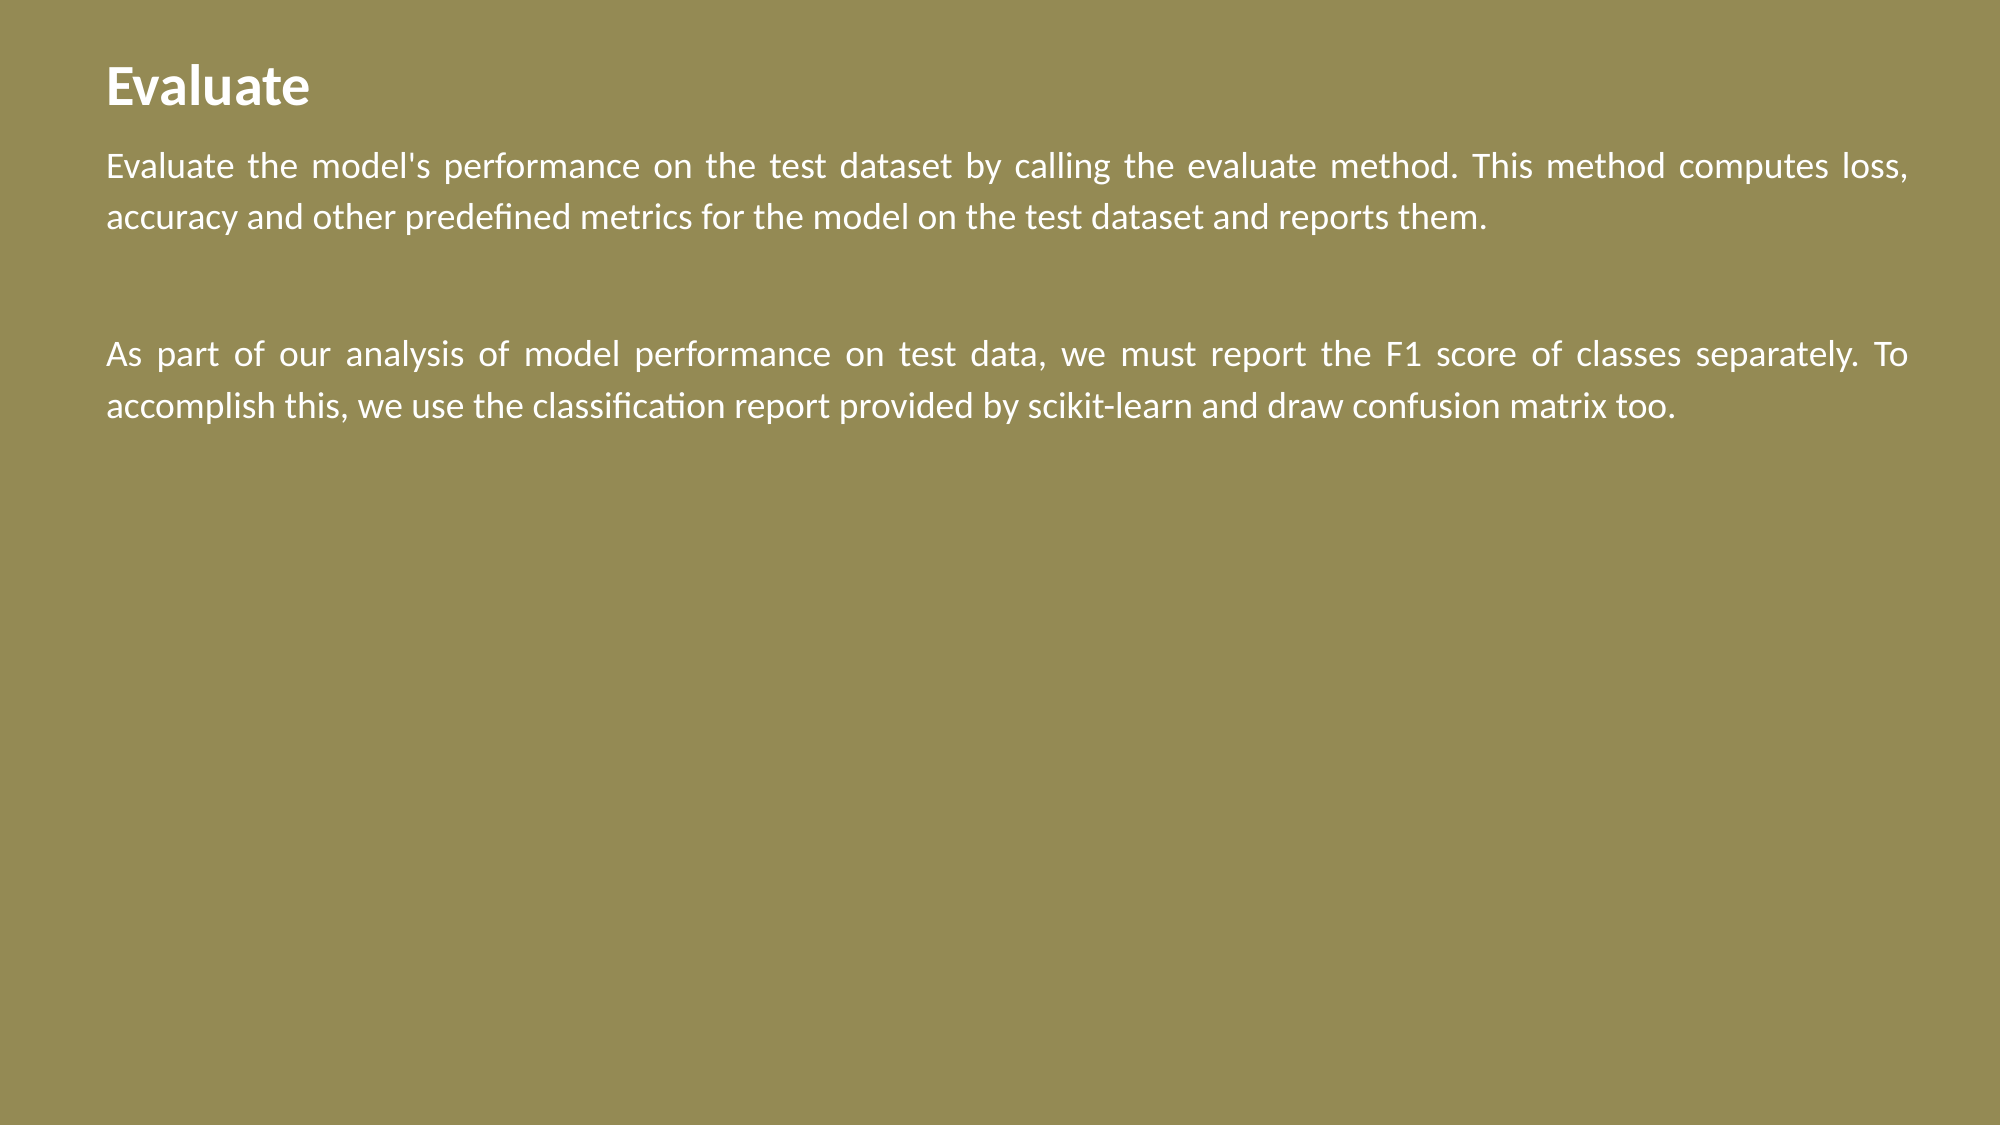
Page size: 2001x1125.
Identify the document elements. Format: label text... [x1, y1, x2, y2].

text_box Evaluate Evaluate the model's performance on the test dataset by calling the evaluate method. This method computes loss, accuracy and other predefined metrics for the model on the test dataset and reports them. As part of our analysis of model performance on test data, we must report the F1 score of classes separately. To accomplish this, we use the classification report provided by scikit-learn and draw confusion matrix too. [91, 29, 1926, 434]
